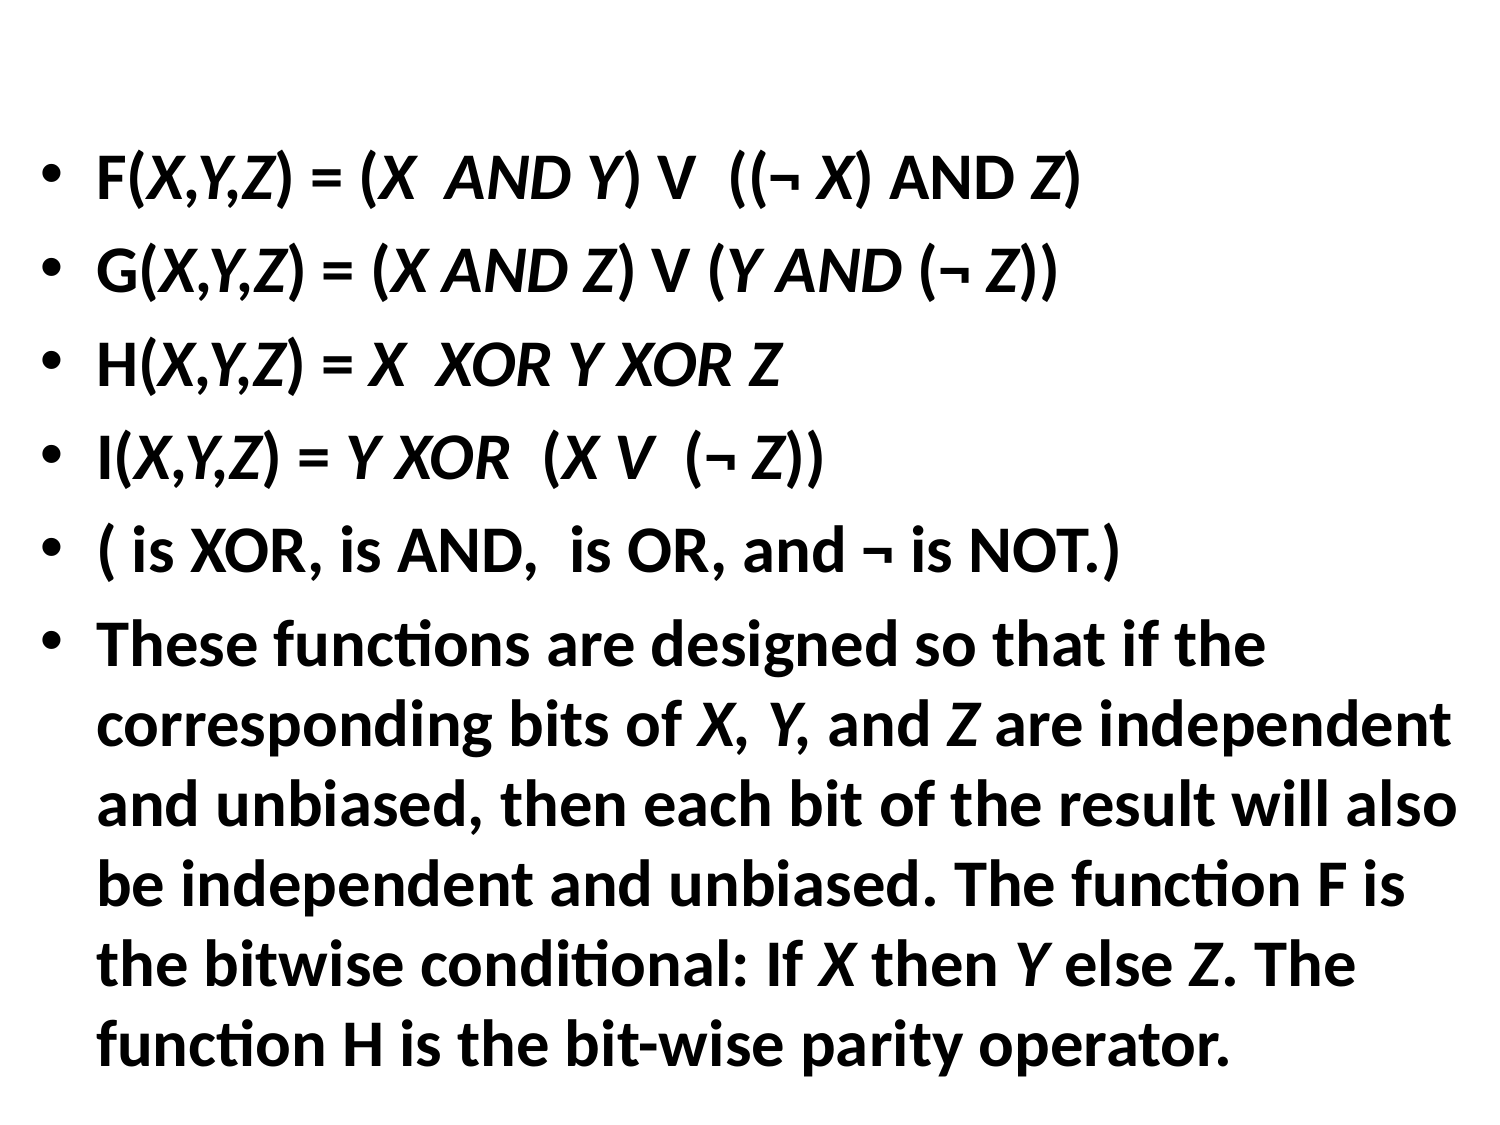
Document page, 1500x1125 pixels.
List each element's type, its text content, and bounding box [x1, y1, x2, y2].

list F(X,Y,Z) = (X AND Y) V ((¬ X) AND Z) G(X,Y,Z) = (X AND Z) V (Y AND (¬ Z)) H(X,Y,Z) = X XOR Y XOR Z I(X,Y,Z) = Y XOR (X V (¬ Z)) ( is XOR, is AND, is OR, and ¬ is NOT.) These functions are designed so that if the corresponding bits of X, Y, and Z are independent and unbiased, then each bit of the result will also be independent and unbiased. The function F is the bitwise conditional: If X then Y else Z. The function H is the bit-wise parity operator. [24, 125, 1475, 1113]
